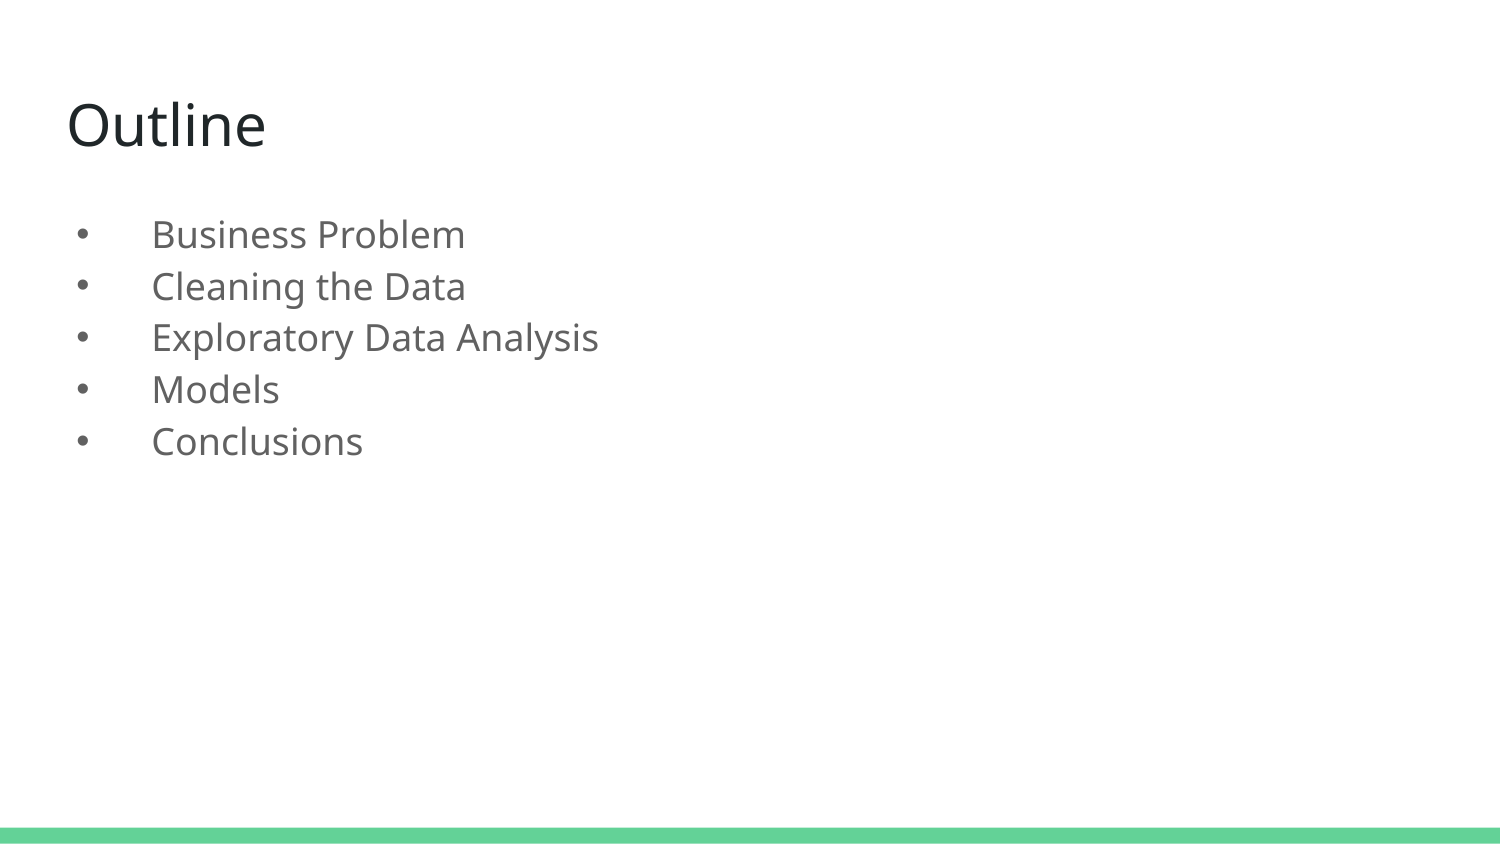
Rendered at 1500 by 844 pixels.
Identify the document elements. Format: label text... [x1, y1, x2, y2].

list Business Problem Cleaning the Data Exploratory Data Analysis Models Conclusions [51, 189, 1449, 750]
title Outline [51, 72, 1449, 167]
